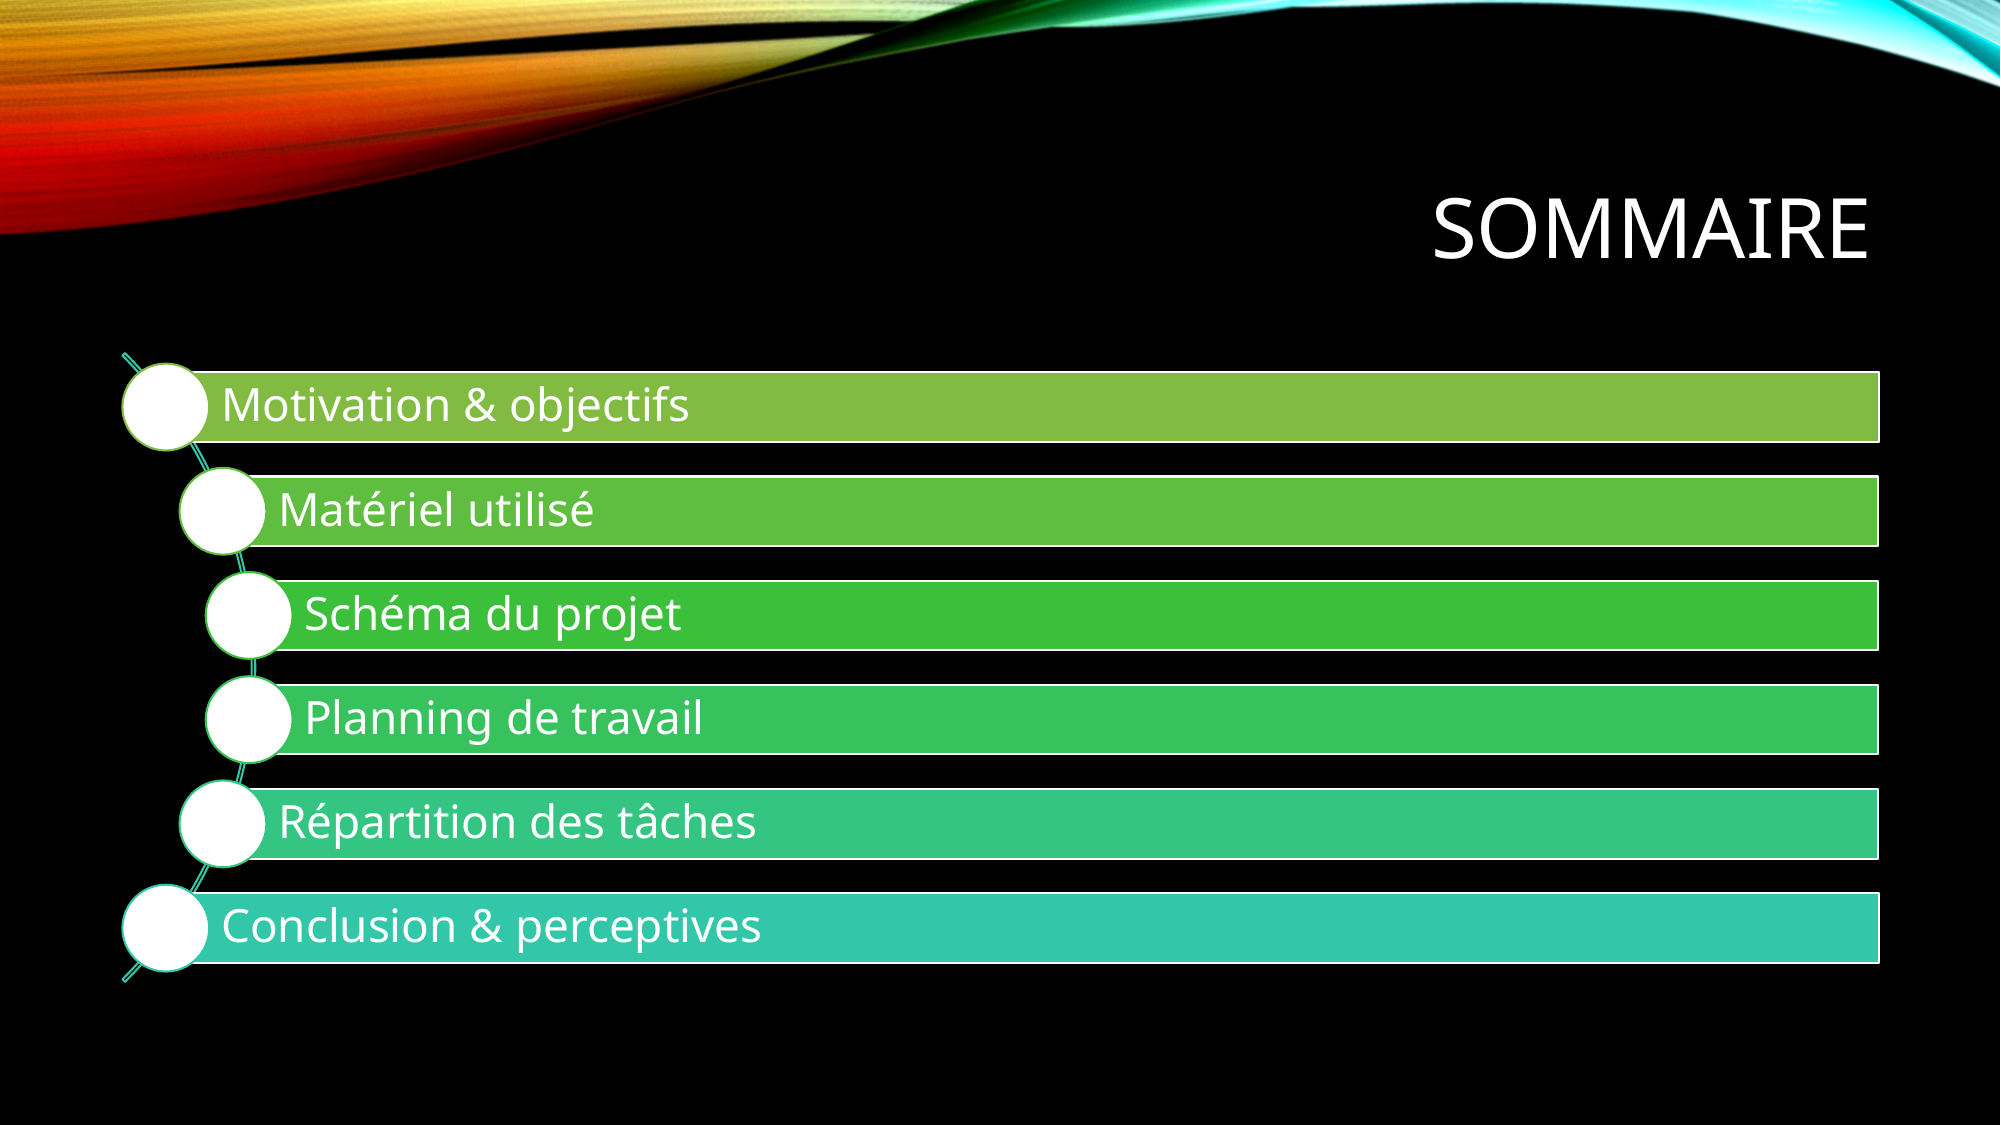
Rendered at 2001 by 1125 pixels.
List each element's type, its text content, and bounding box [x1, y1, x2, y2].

title sommaire [474, 125, 1888, 337]
picture [0, 0, 2000, 237]
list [112, 337, 1888, 998]
